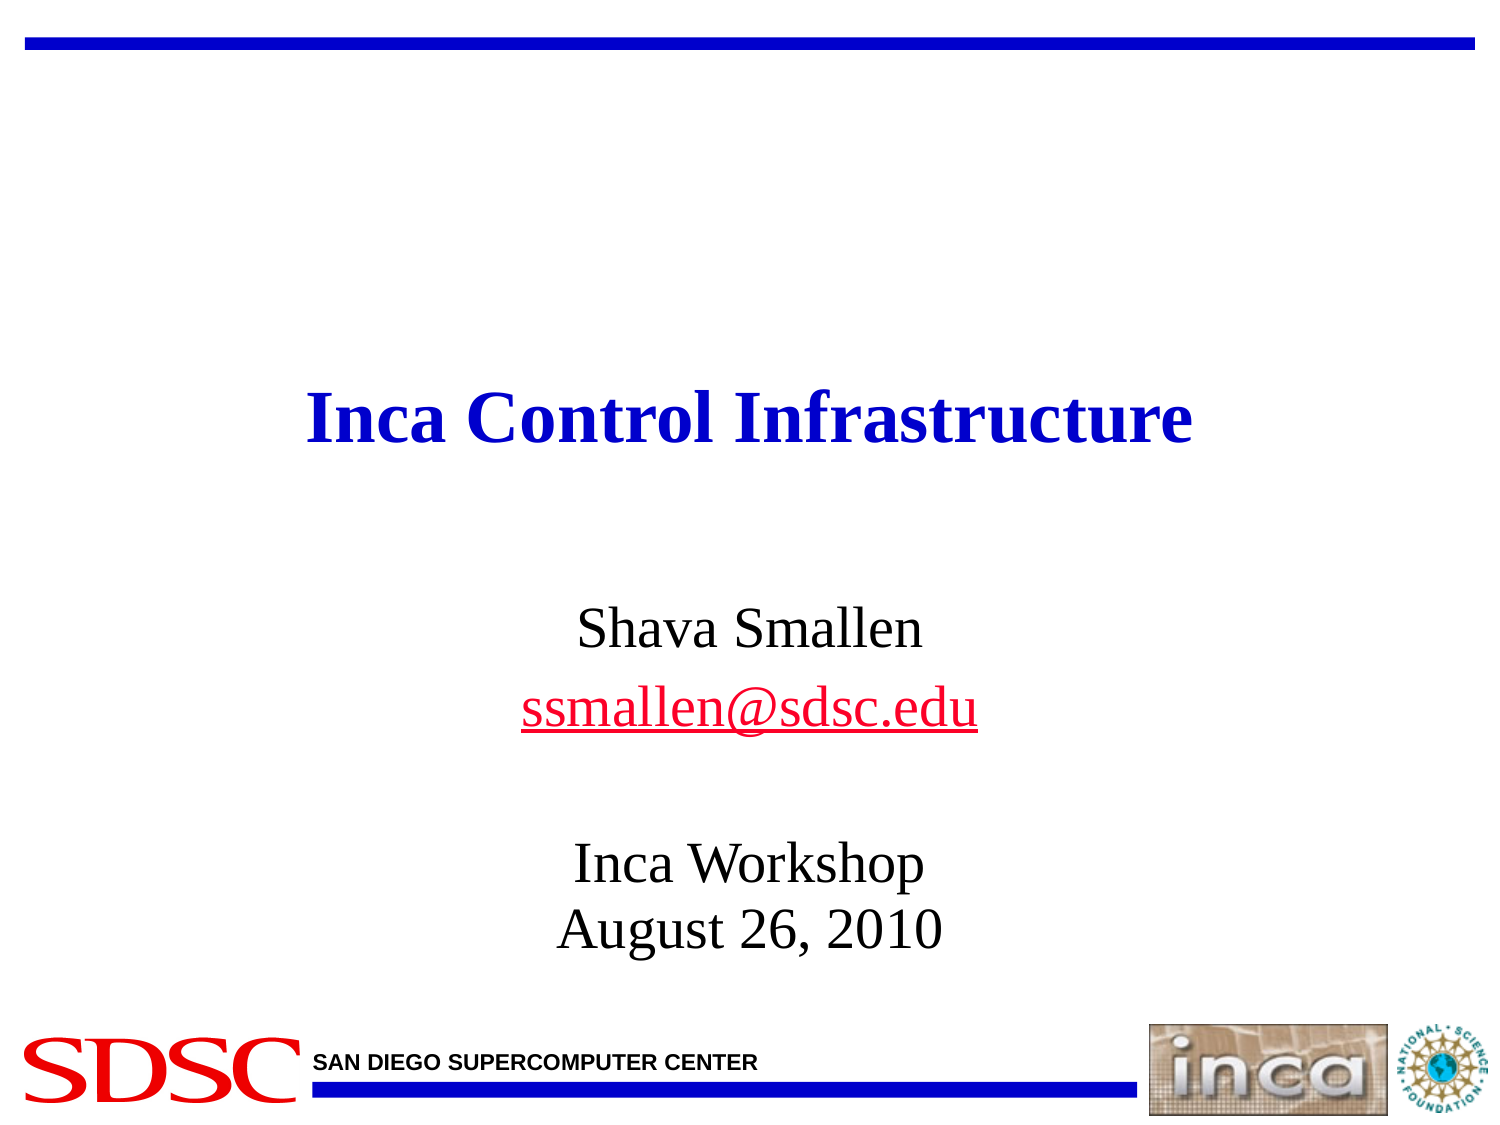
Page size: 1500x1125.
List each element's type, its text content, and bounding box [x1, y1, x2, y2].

title Inca Control Infrastructure [111, 324, 1388, 513]
picture [24, 1037, 300, 1103]
subtitle Shava Smallen ssmallen@sdsc.edu Inca Workshop August 26, 2010 [224, 586, 1276, 876]
picture [1149, 1024, 1388, 1116]
picture [1397, 1024, 1488, 1113]
